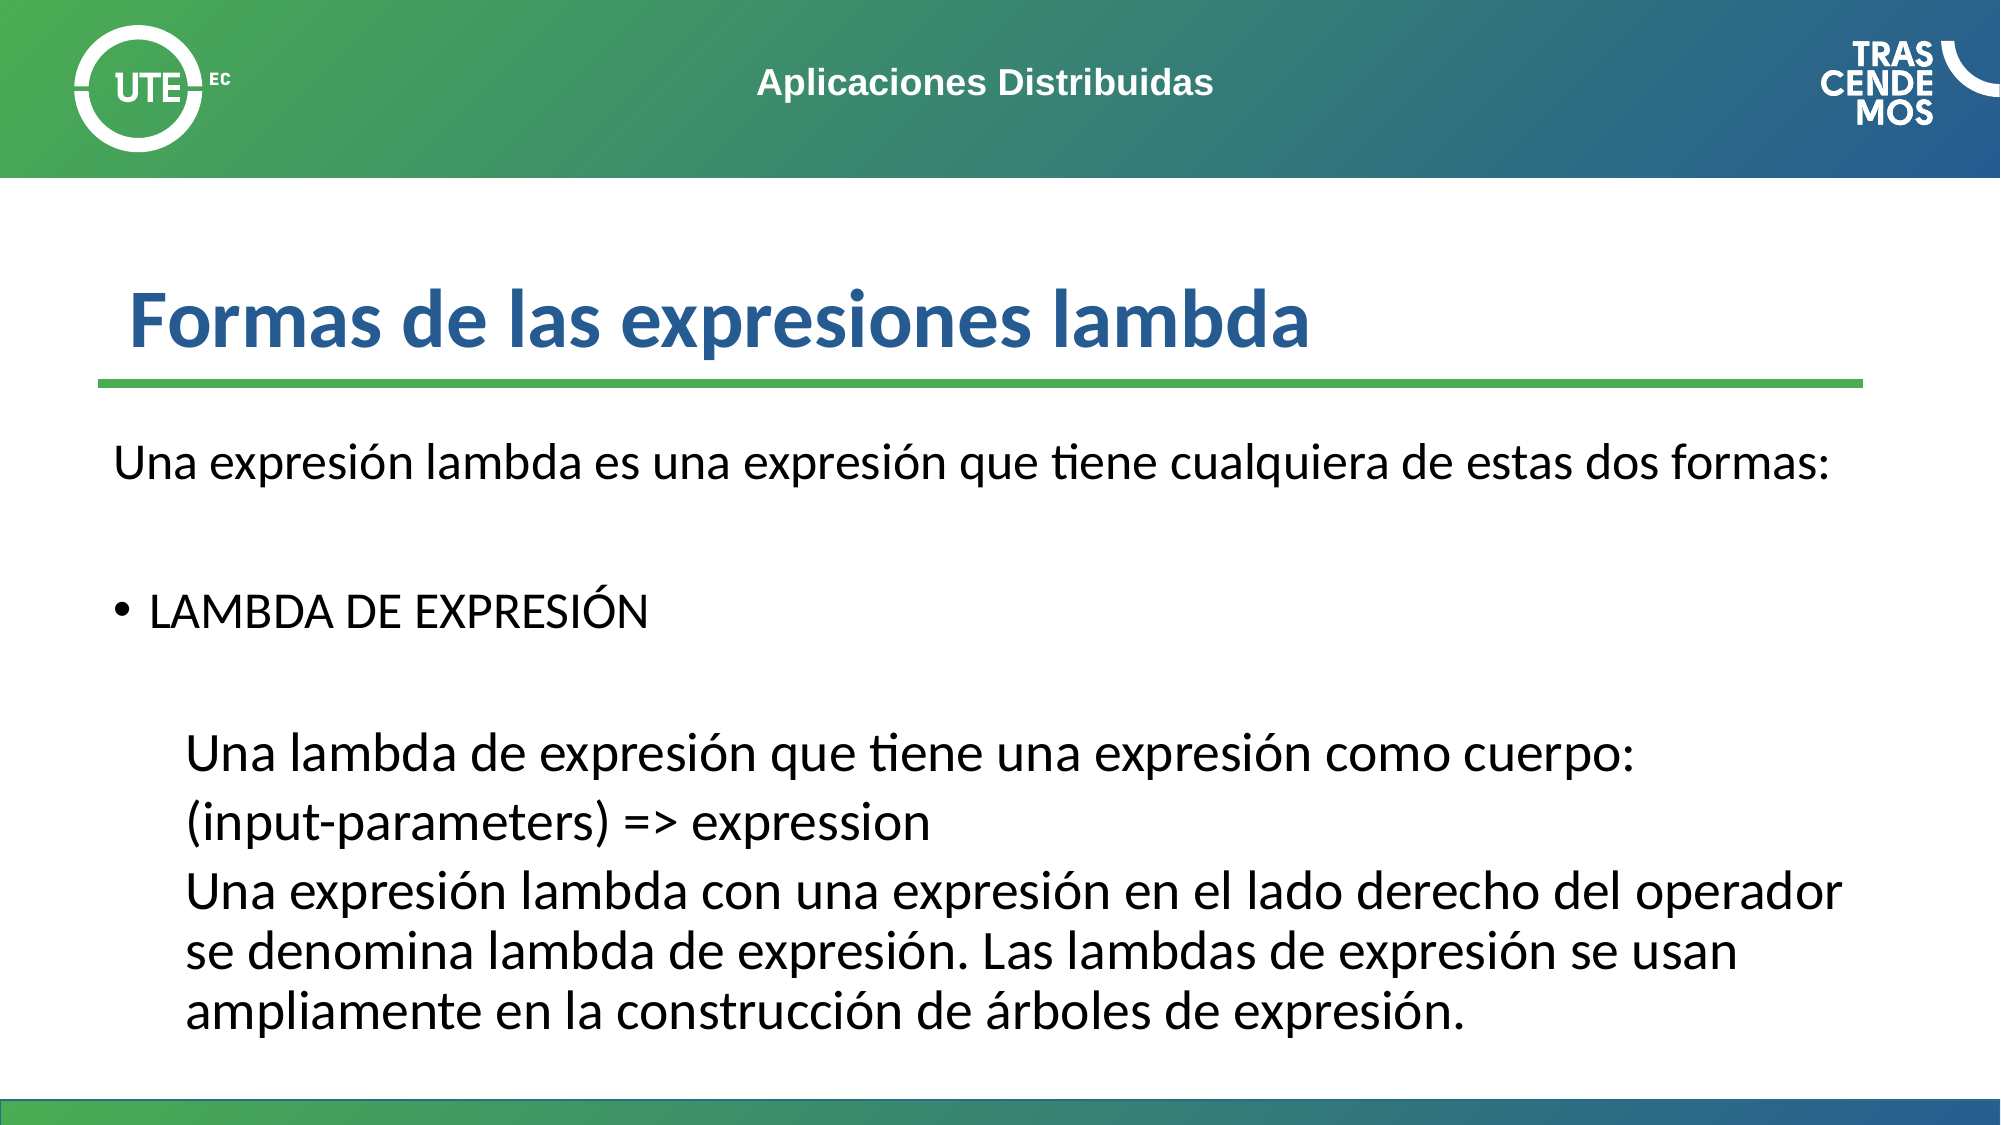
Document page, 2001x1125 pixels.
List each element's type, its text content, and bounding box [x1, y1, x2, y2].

list Formas de las expresiones lambda [96, 238, 1863, 374]
list Una expresión lambda es una expresión que tiene cualquiera de estas dos formas: LAMBDA DE EXPRESIÓN Una lambda de expresión que tiene una expresión como cuerpo: (input-parameters) => expression Una expresión lambda con una expresión en el lado derecho del operador se denomina lambda de expresión. Las lambdas de expresión se usan ampliamente en la construcción de árboles de expresión. [98, 427, 1860, 1110]
title Aplicaciones Distribuidas [292, 15, 1679, 150]
